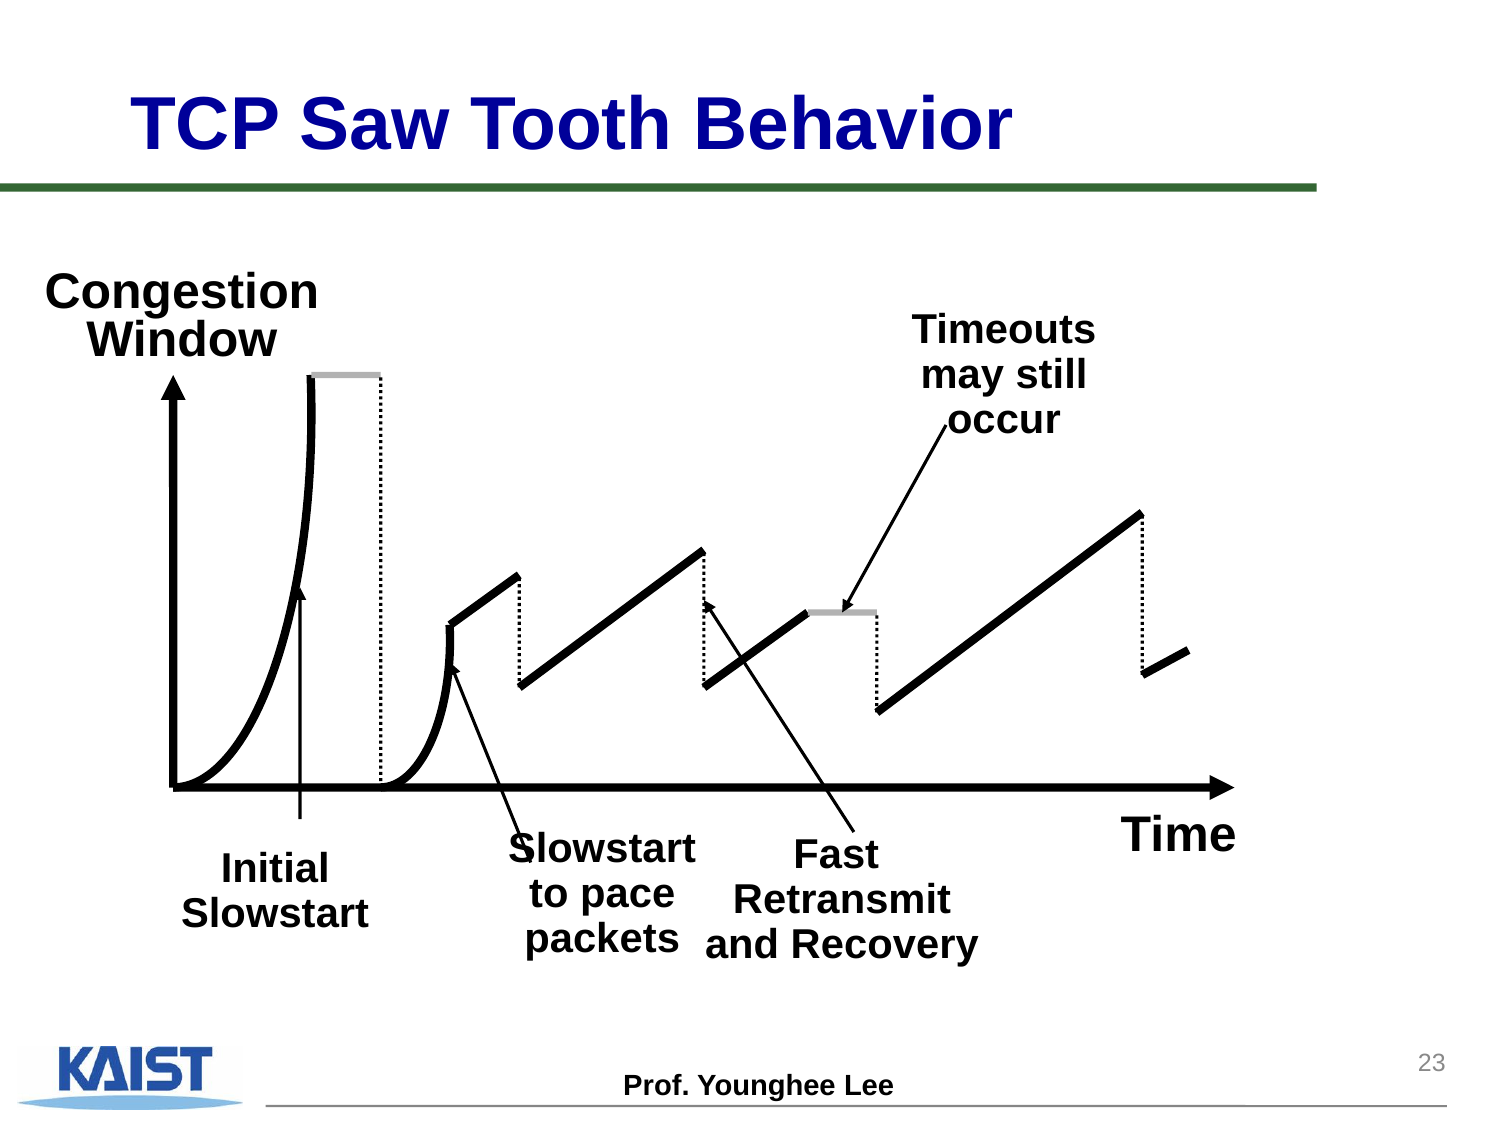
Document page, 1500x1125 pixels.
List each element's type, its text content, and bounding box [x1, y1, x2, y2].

slide_number 23 [1148, 1023, 1461, 1099]
picture [17, 1046, 243, 1110]
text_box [27, 262, 1253, 977]
title TCP Saw Tooth Behavior [115, 65, 1450, 172]
